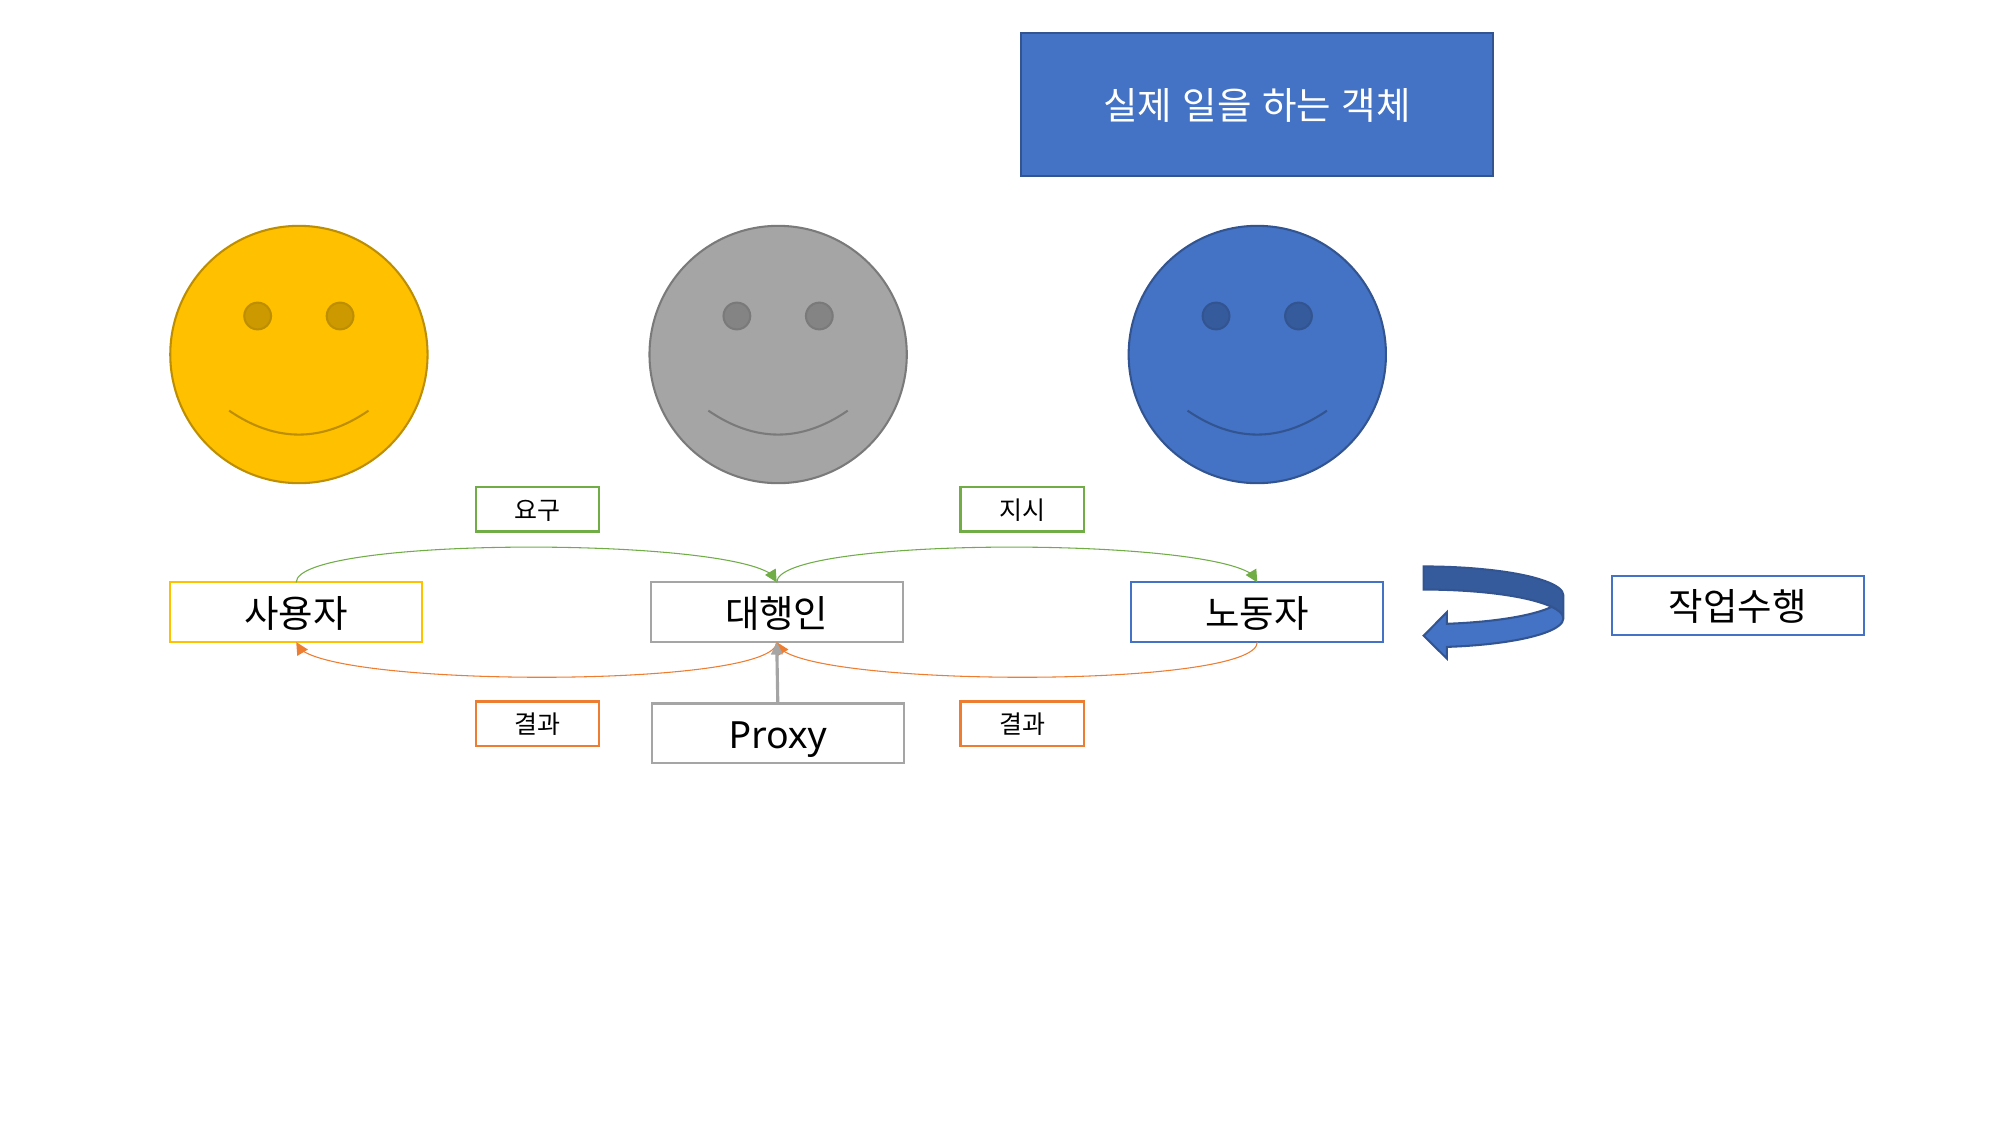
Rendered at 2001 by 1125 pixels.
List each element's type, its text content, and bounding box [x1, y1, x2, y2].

text_box [1127, 224, 1387, 485]
text_box 노동자 [1130, 581, 1384, 643]
text_box 결과 [1020, 700, 1085, 747]
text_box 요구 [475, 486, 536, 533]
text_box 사용자 [169, 581, 423, 643]
text_box 지시 [1020, 486, 1085, 533]
text_box 실제 일을 하는 객체 [1020, 32, 1494, 177]
text_box 결과 [539, 700, 600, 747]
text_box [169, 224, 429, 485]
text_box [1422, 565, 1565, 661]
text_box 결과 [475, 700, 536, 747]
text_box 작업수행 [1611, 575, 1865, 636]
text_box 지시 [959, 486, 1017, 533]
text_box Proxy [651, 702, 905, 764]
text_box [648, 224, 908, 485]
text_box 요구 [539, 486, 600, 533]
text_box 대행인 [650, 581, 904, 643]
text_box 결과 [959, 700, 1017, 747]
